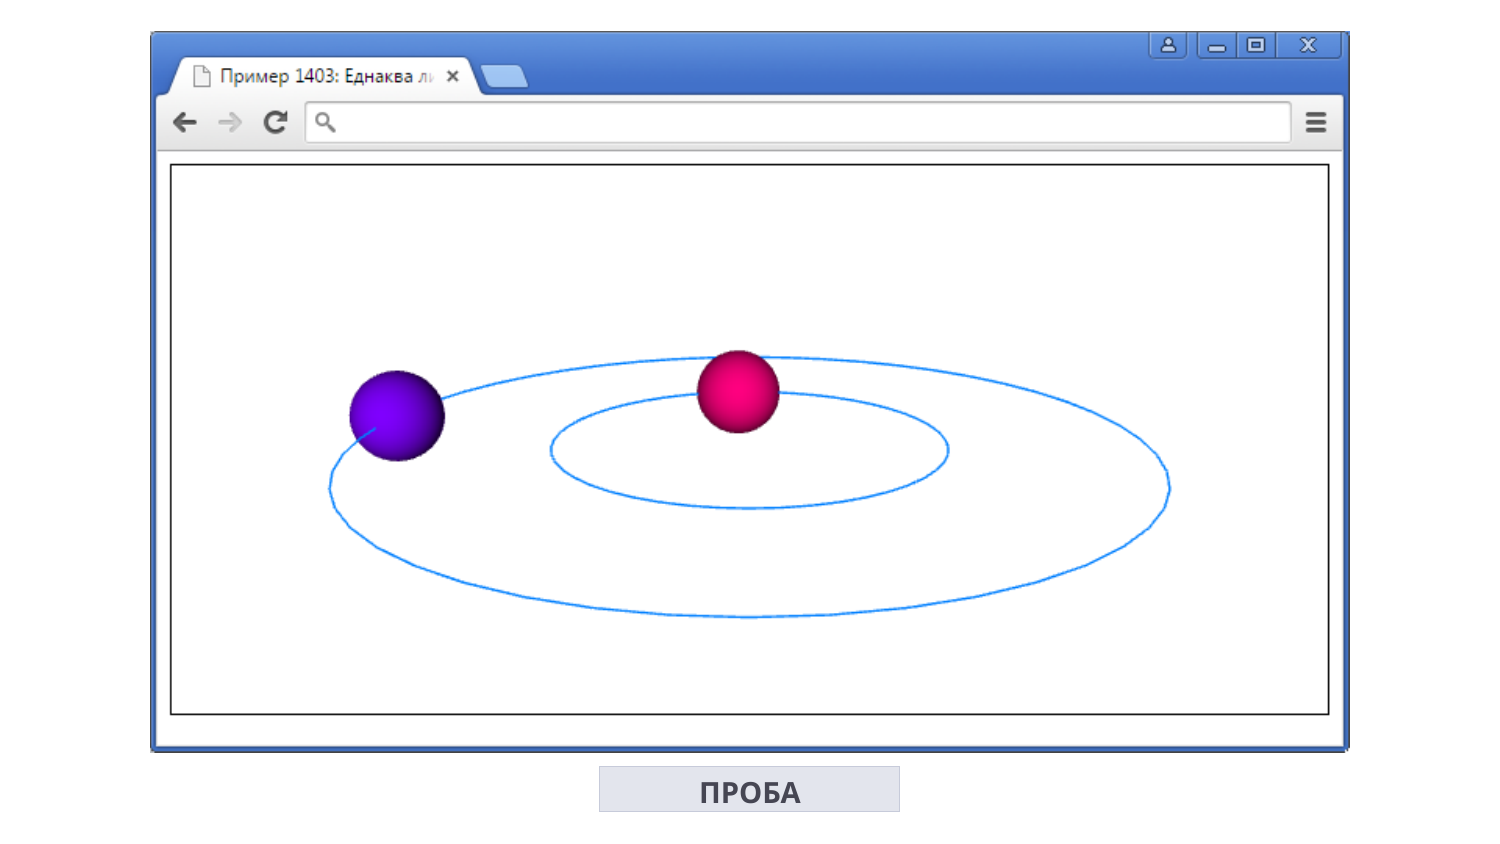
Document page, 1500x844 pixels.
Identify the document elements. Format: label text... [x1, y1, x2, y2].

picture [149, 31, 1351, 753]
text_box ПРОБА [599, 766, 900, 812]
